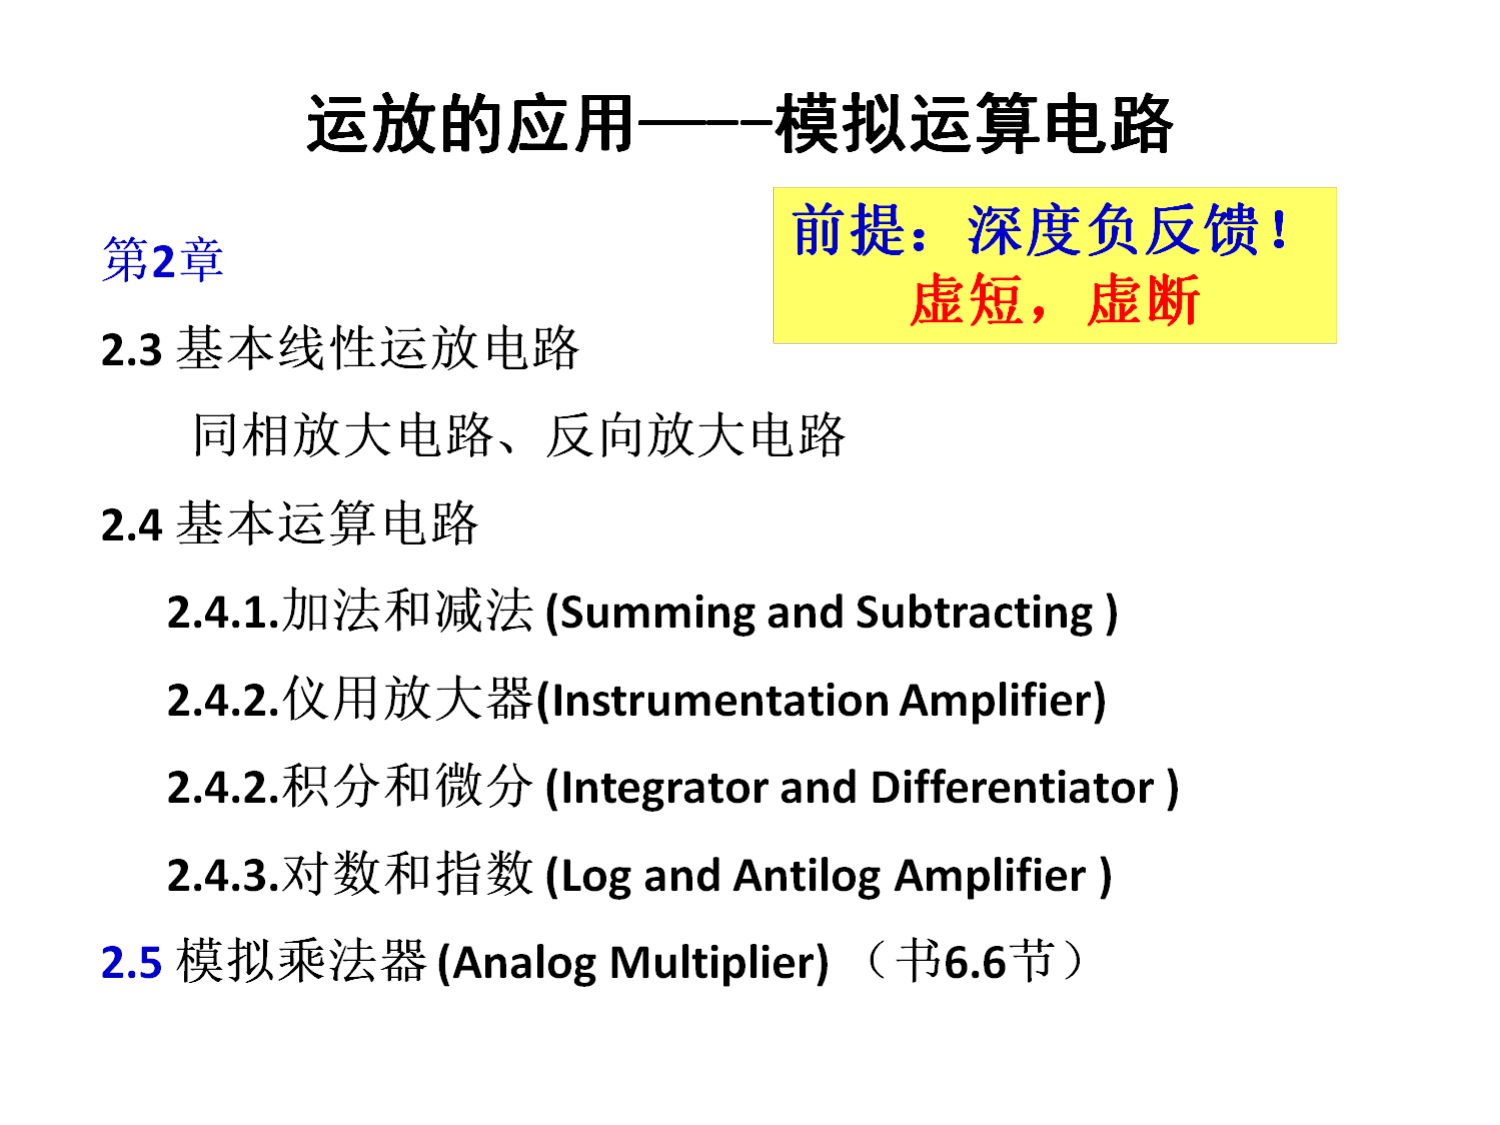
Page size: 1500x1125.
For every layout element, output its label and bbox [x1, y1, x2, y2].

picture [62, 47, 1438, 1079]
